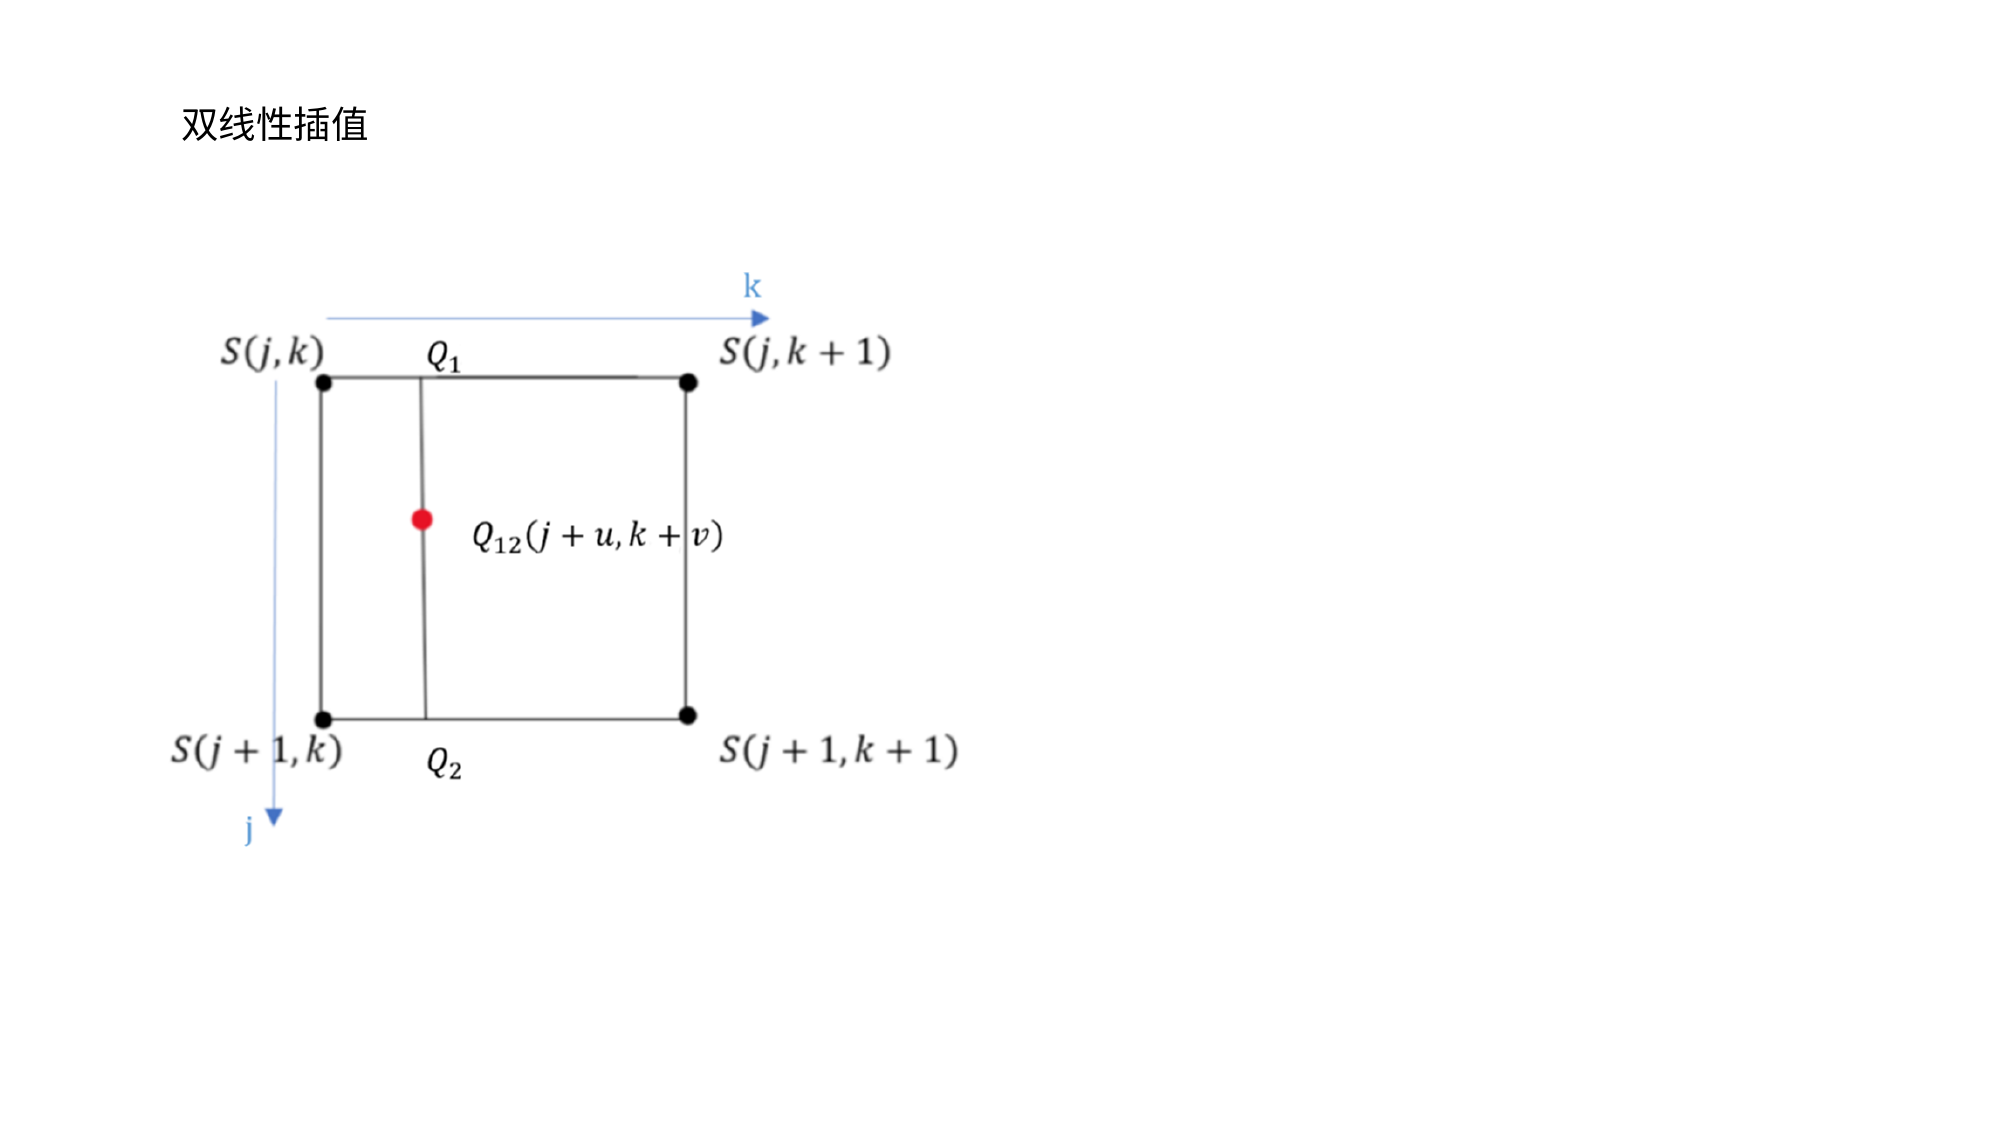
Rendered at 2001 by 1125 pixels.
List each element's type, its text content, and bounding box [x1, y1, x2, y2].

text_box 双线性插值 [166, 93, 384, 154]
picture [165, 267, 968, 858]
